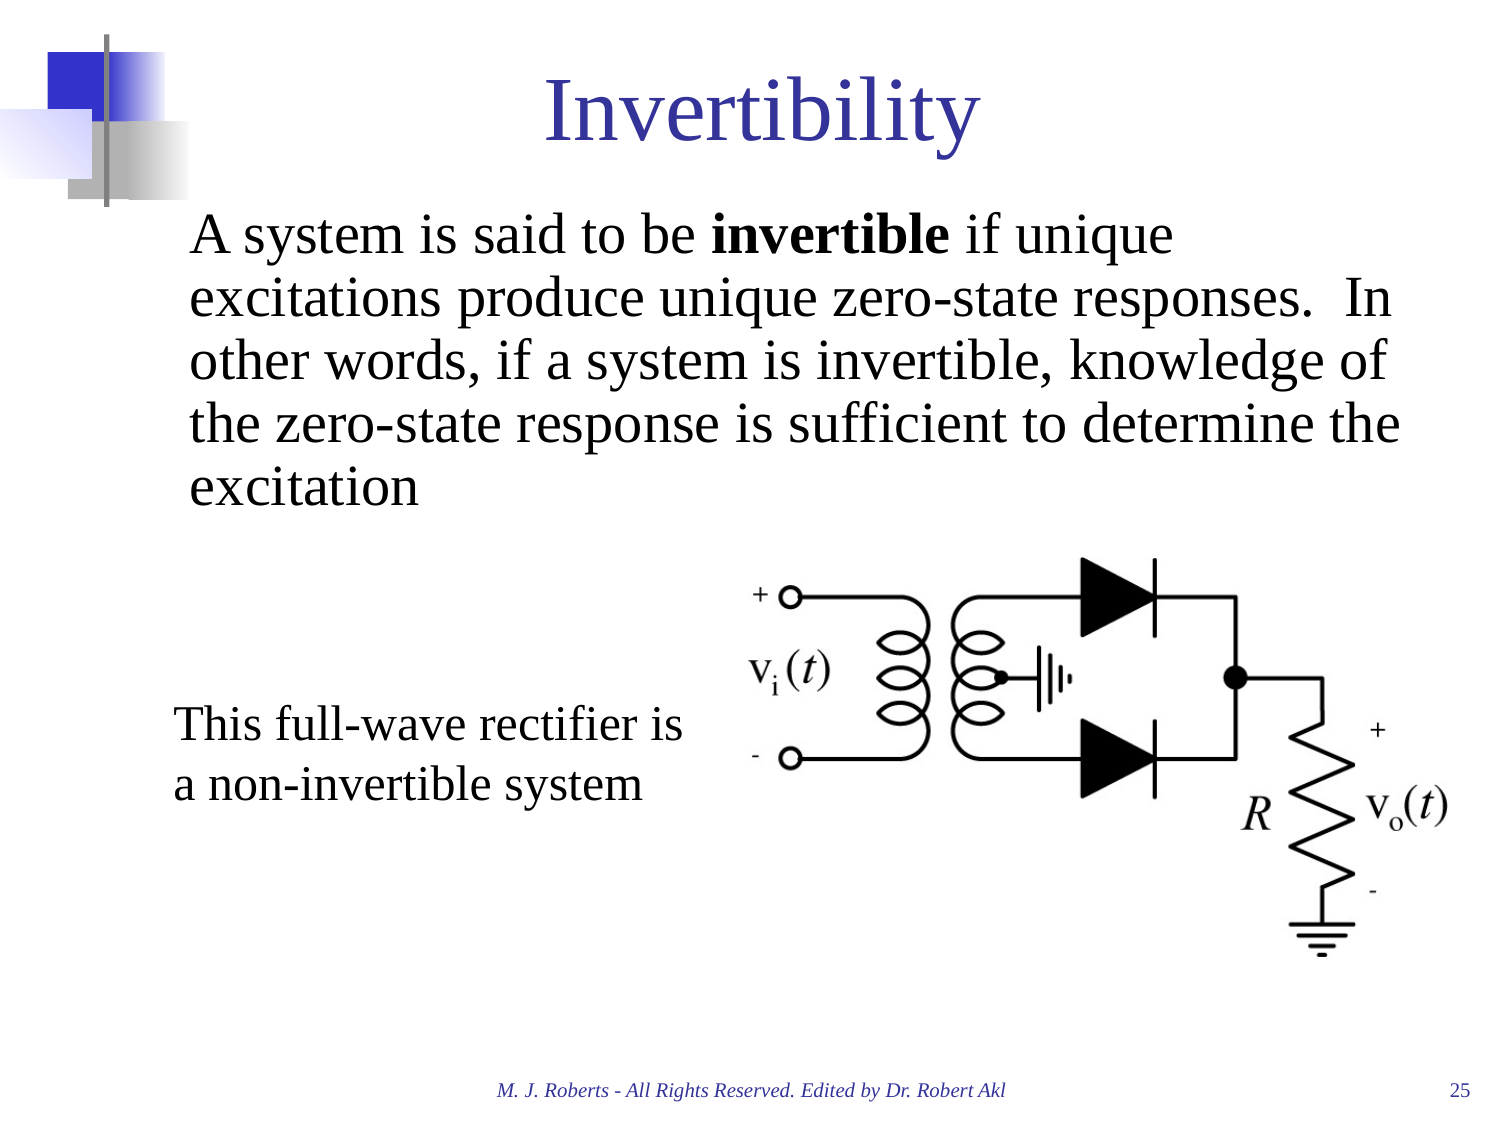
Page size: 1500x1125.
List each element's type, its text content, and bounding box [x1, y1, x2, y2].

title Invertibility [125, 41, 1400, 167]
text_box M. J. Roberts - All Rights Reserved. Edited by Dr. Robert Akl [453, 1068, 1050, 1119]
text_box This full-wave rectifier is a non-invertible system [158, 683, 710, 819]
list A system is said to be invertible if unique excitations produce unique zero-state responses. In other words, if a system is invertible, knowledge of the zero-state response is sufficient to determine the excitation [118, 195, 1432, 586]
text_box ‹#› [1173, 1068, 1486, 1119]
picture [747, 557, 1450, 959]
